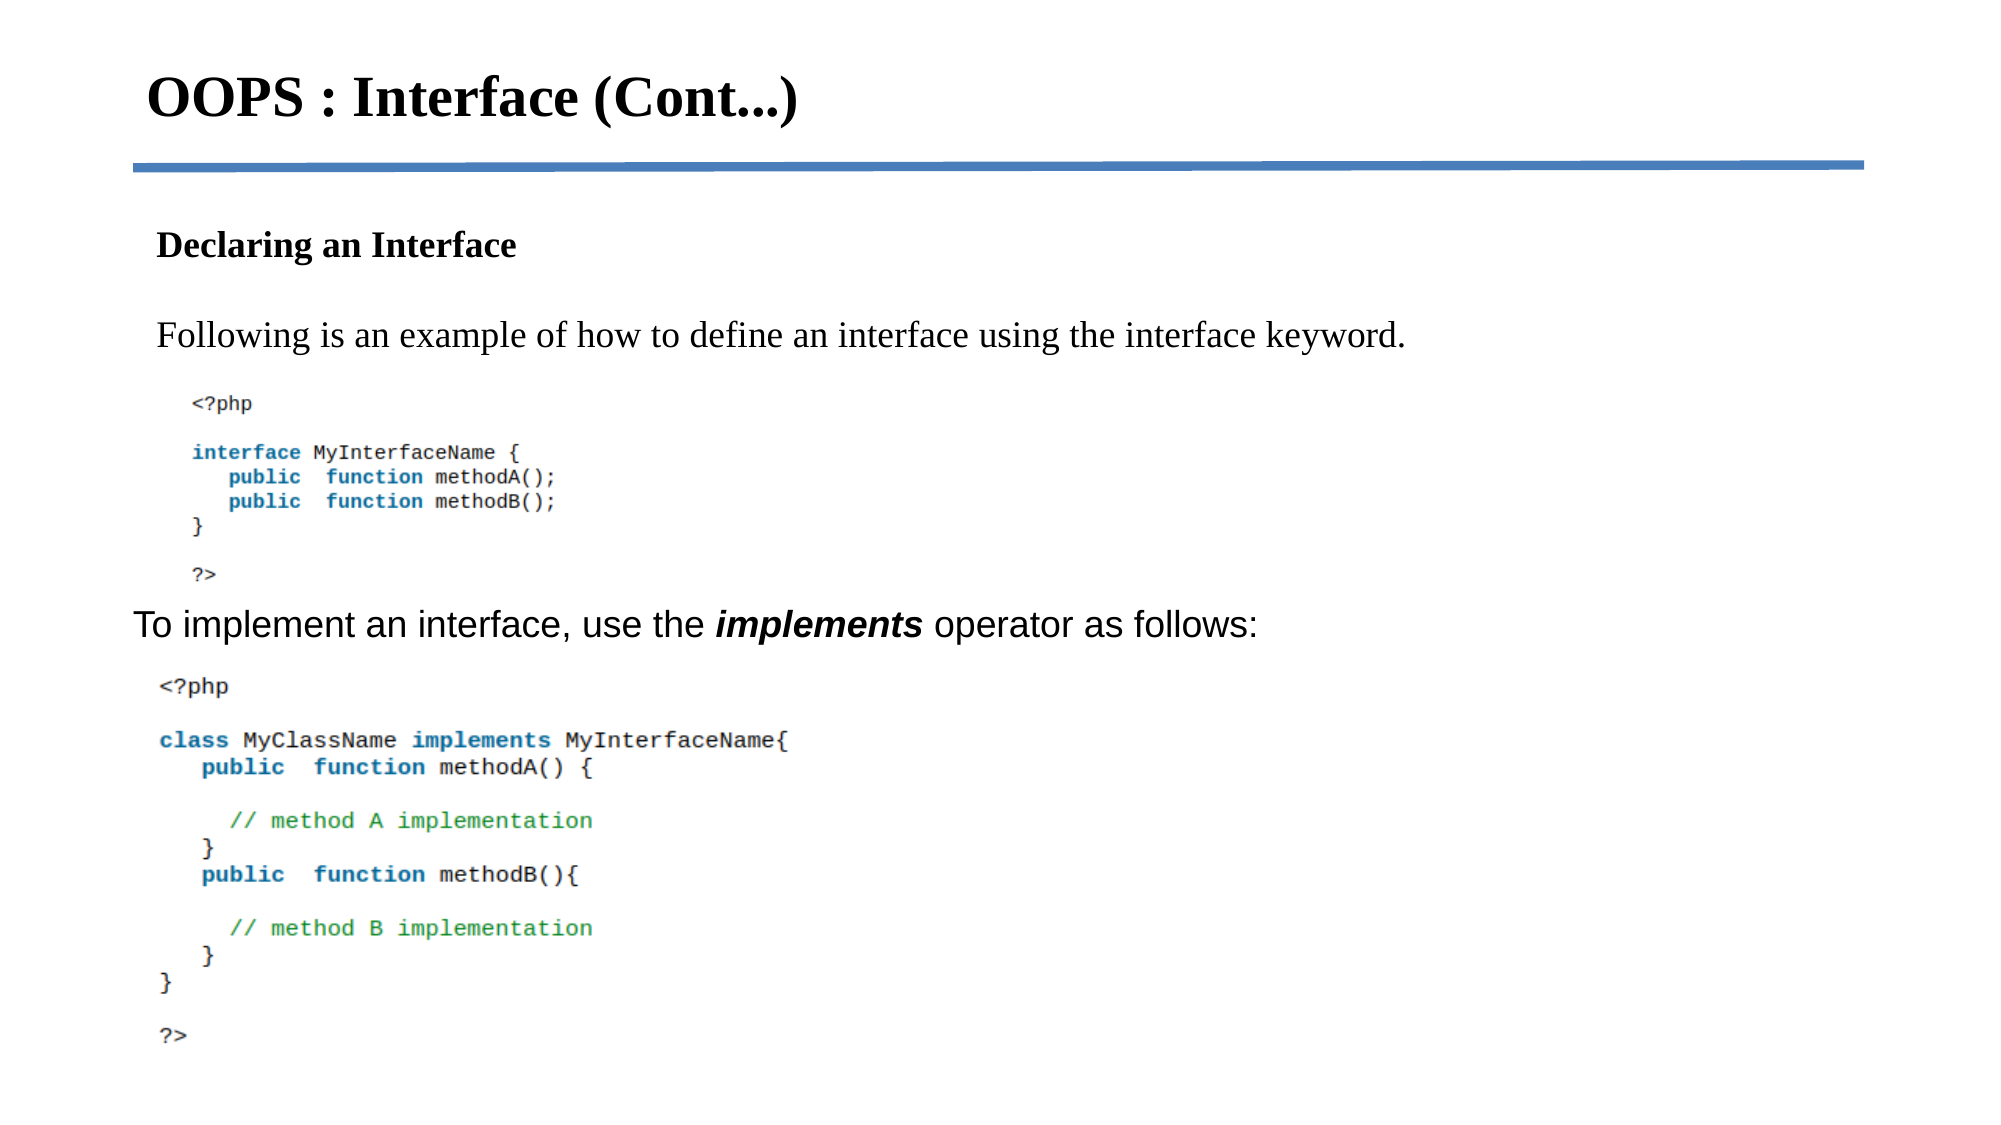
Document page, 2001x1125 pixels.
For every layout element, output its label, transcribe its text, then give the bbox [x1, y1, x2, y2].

picture [155, 379, 698, 615]
picture [117, 661, 864, 1082]
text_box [132, 164, 1865, 168]
text_box Declaring an Interface Following is an example of how to define an interface using the interface keyword. [141, 212, 1872, 1082]
text_box To implement an interface, use the implements operator as follows: [118, 592, 1453, 650]
text_box OOPS : Interface (Cont...) [131, 50, 1864, 135]
